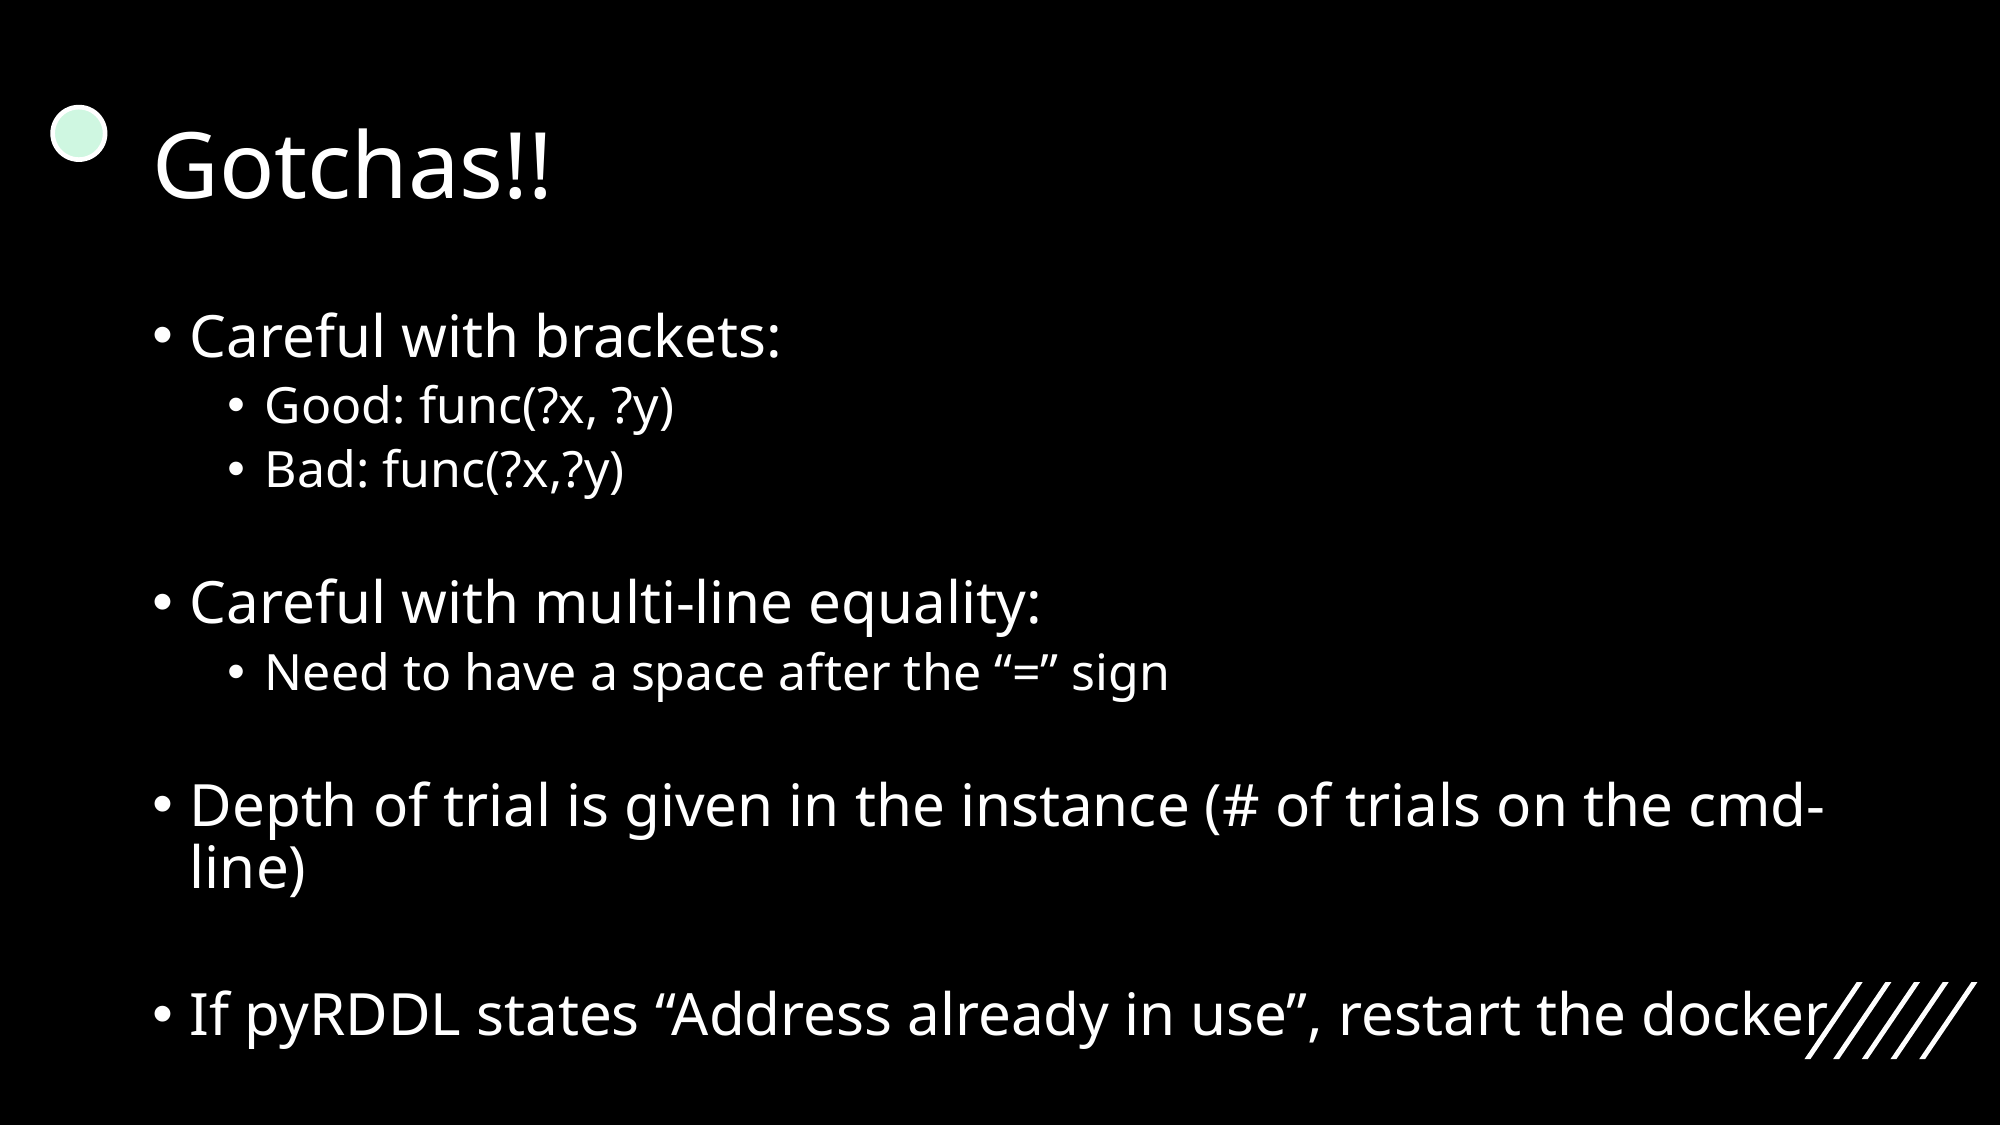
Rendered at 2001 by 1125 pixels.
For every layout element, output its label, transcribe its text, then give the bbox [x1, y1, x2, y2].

title Gotchas!! [137, 59, 1863, 278]
list Careful with brackets: Good: func(?x, ?y) Bad: func(?x,?y) Careful with multi-line equality: Need to have a space after the “=” sign Depth of trial is given in the instance (# of trials on the cmd-line) If pyRDDL states “Address already in use”, restart the docker [137, 299, 1863, 1014]
